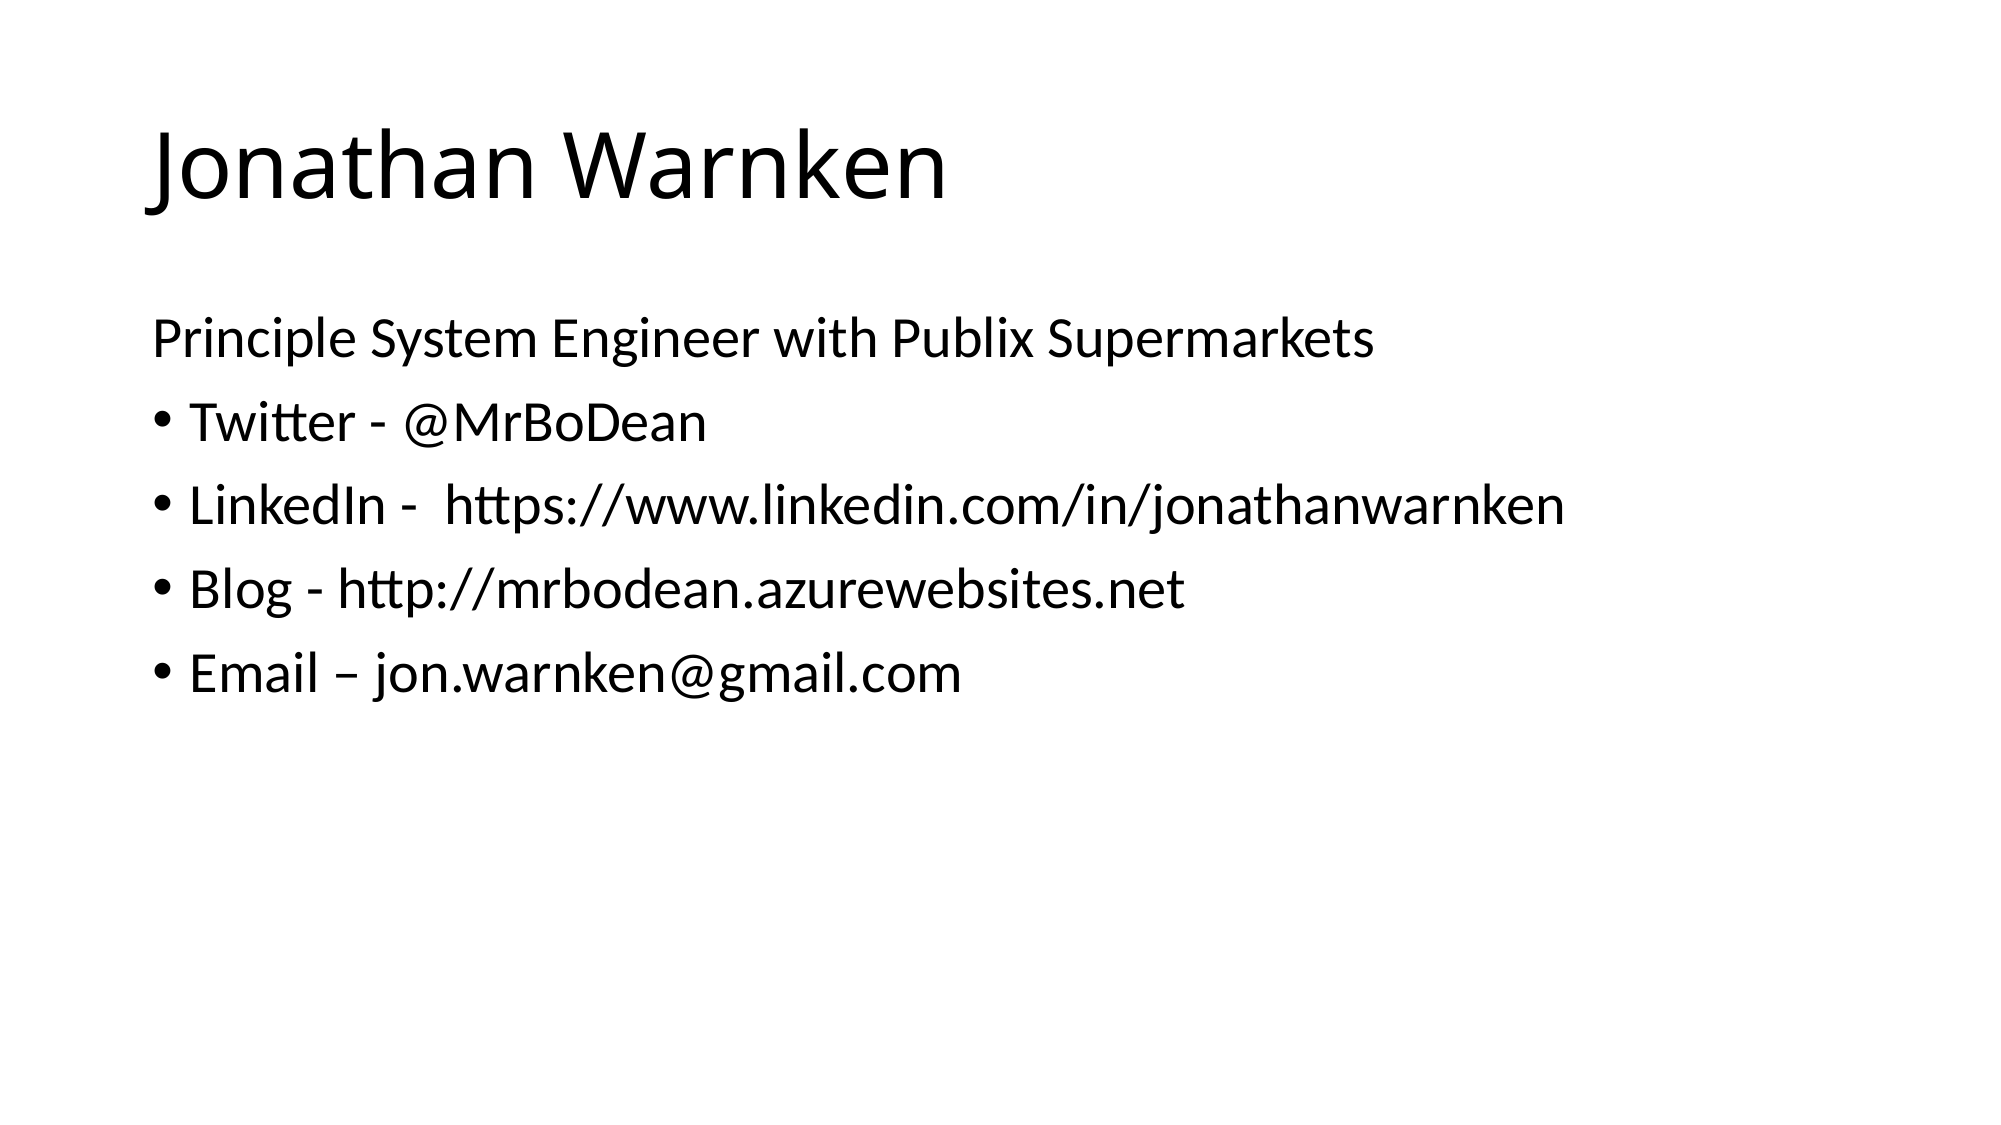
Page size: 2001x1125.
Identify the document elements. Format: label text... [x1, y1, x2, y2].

title Jonathan Warnken [137, 59, 1863, 278]
list Principle System Engineer with Publix Supermarkets Twitter - @MrBoDean LinkedIn - https://www.linkedin.com/in/jonathanwarnken Blog - http://mrbodean.azurewebsites.net Email – jon.warnken@gmail.com [137, 299, 1863, 1014]
